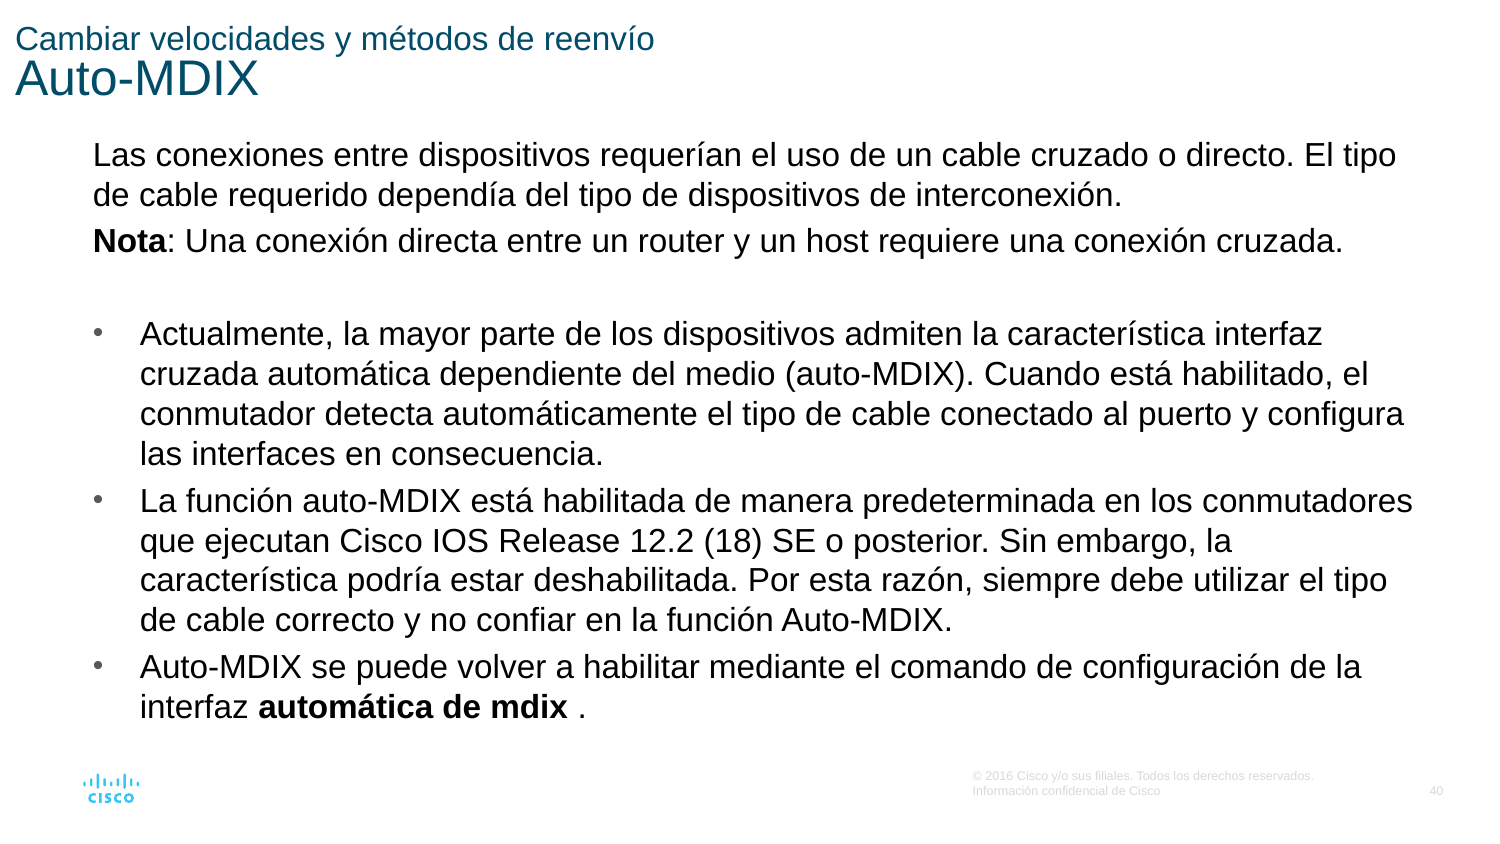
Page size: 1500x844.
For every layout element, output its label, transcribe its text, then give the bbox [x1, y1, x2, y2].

title Cambiar velocidades y métodos de reenvío Auto-MDIX [0, 5, 1369, 126]
list Las conexiones entre dispositivos requerían el uso de un cable cruzado o directo. El tipo de cable requerido dependía del tipo de dispositivos de interconexión. Nota: Una conexión directa entre un router y un host requiere una conexión cruzada. Actualmente, la mayor parte de los dispositivos admiten la característica interfaz cruzada automática dependiente del medio (auto-MDIX). Cuando está habilitado, el conmutador detecta automáticamente el tipo de cable conectado al puerto y configura las interfaces en consecuencia. La función auto-MDIX está habilitada de manera predeterminada en los conmutadores que ejecutan Cisco IOS Release 12.2 (18) SE o posterior. Sin embargo, la característica podría estar deshabilitada. Por esta razón, siempre debe utilizar el tipo de cable correcto y no confiar en la función Auto-MDIX. Auto-MDIX se puede volver a habilitar mediante el comando de configuración de la interfaz automática de mdix . [77, 125, 1437, 726]
